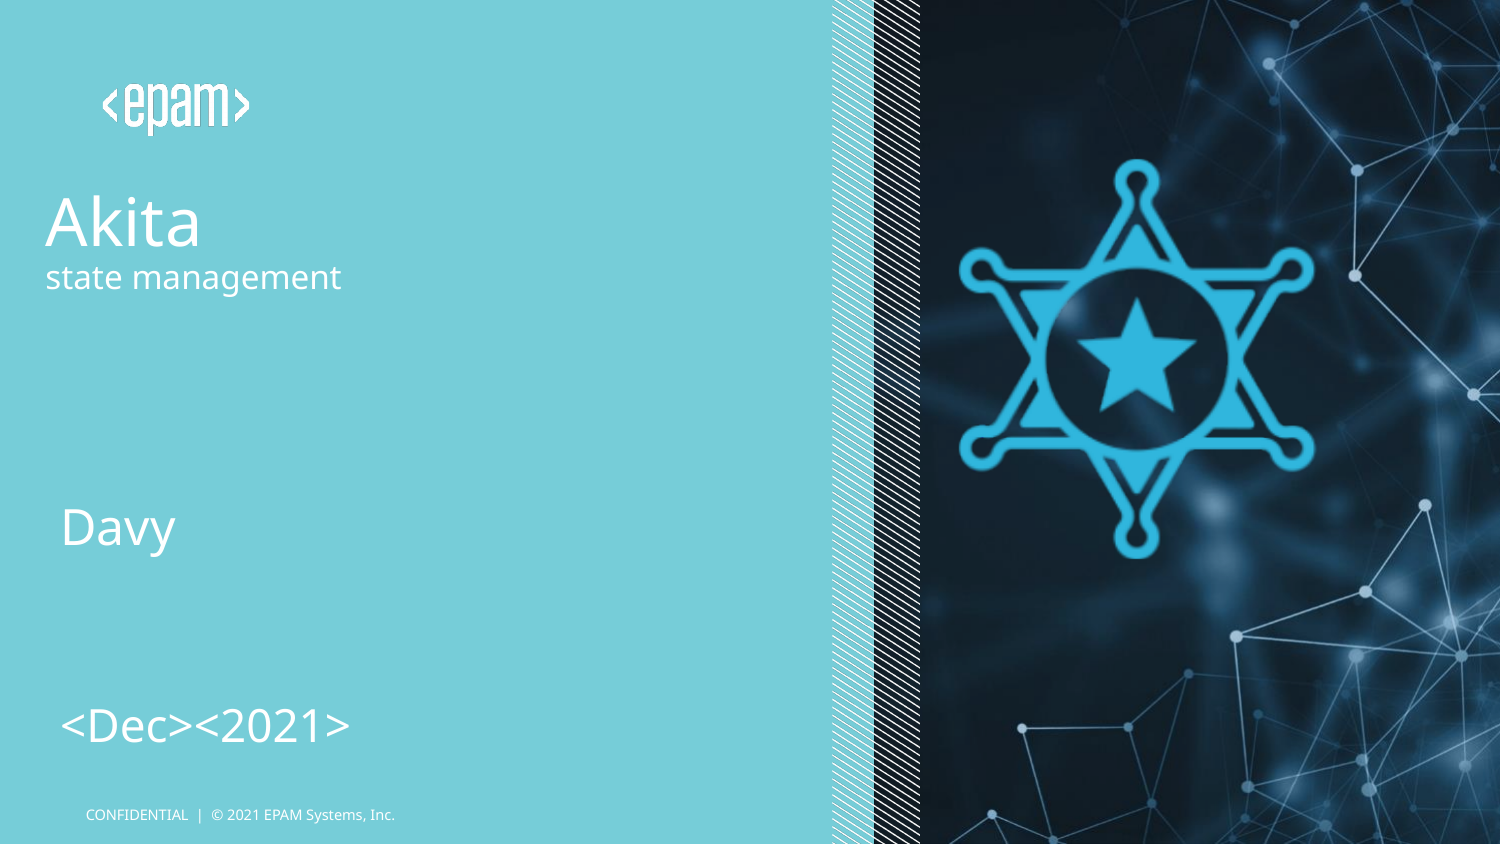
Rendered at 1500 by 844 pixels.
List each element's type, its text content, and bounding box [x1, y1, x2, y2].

text_box Davy [45, 488, 627, 563]
title Akita state management [45, 188, 754, 422]
picture [833, 0, 1500, 844]
text_box <Dec><2021> [45, 689, 860, 760]
text_box CONFIDENTIAL | © 2021 EPAM Systems, Inc. [70, 798, 469, 831]
